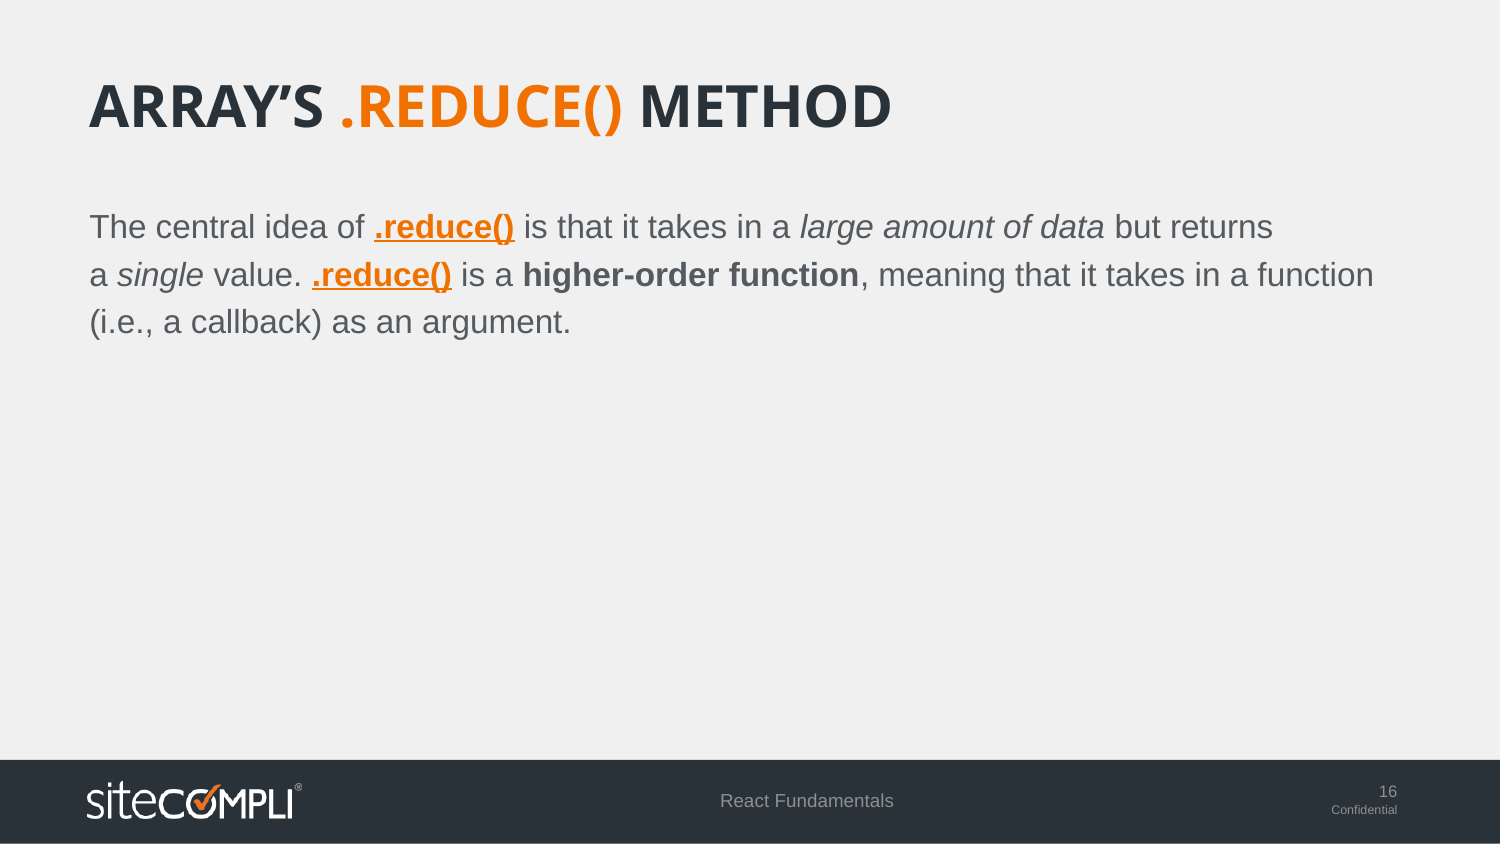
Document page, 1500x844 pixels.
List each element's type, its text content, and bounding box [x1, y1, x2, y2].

title Array’s .reduce() method [89, 46, 1413, 171]
slide_number 16 [1325, 781, 1413, 801]
picture [87, 781, 301, 819]
list The central idea of .reduce() is that it takes in a large amount of data but returns a single value. .reduce() is a higher-order function, meaning that it takes in a function (i.e., a callback) as an argument. [89, 196, 1413, 697]
footer React Fundamentals [301, 777, 1313, 822]
